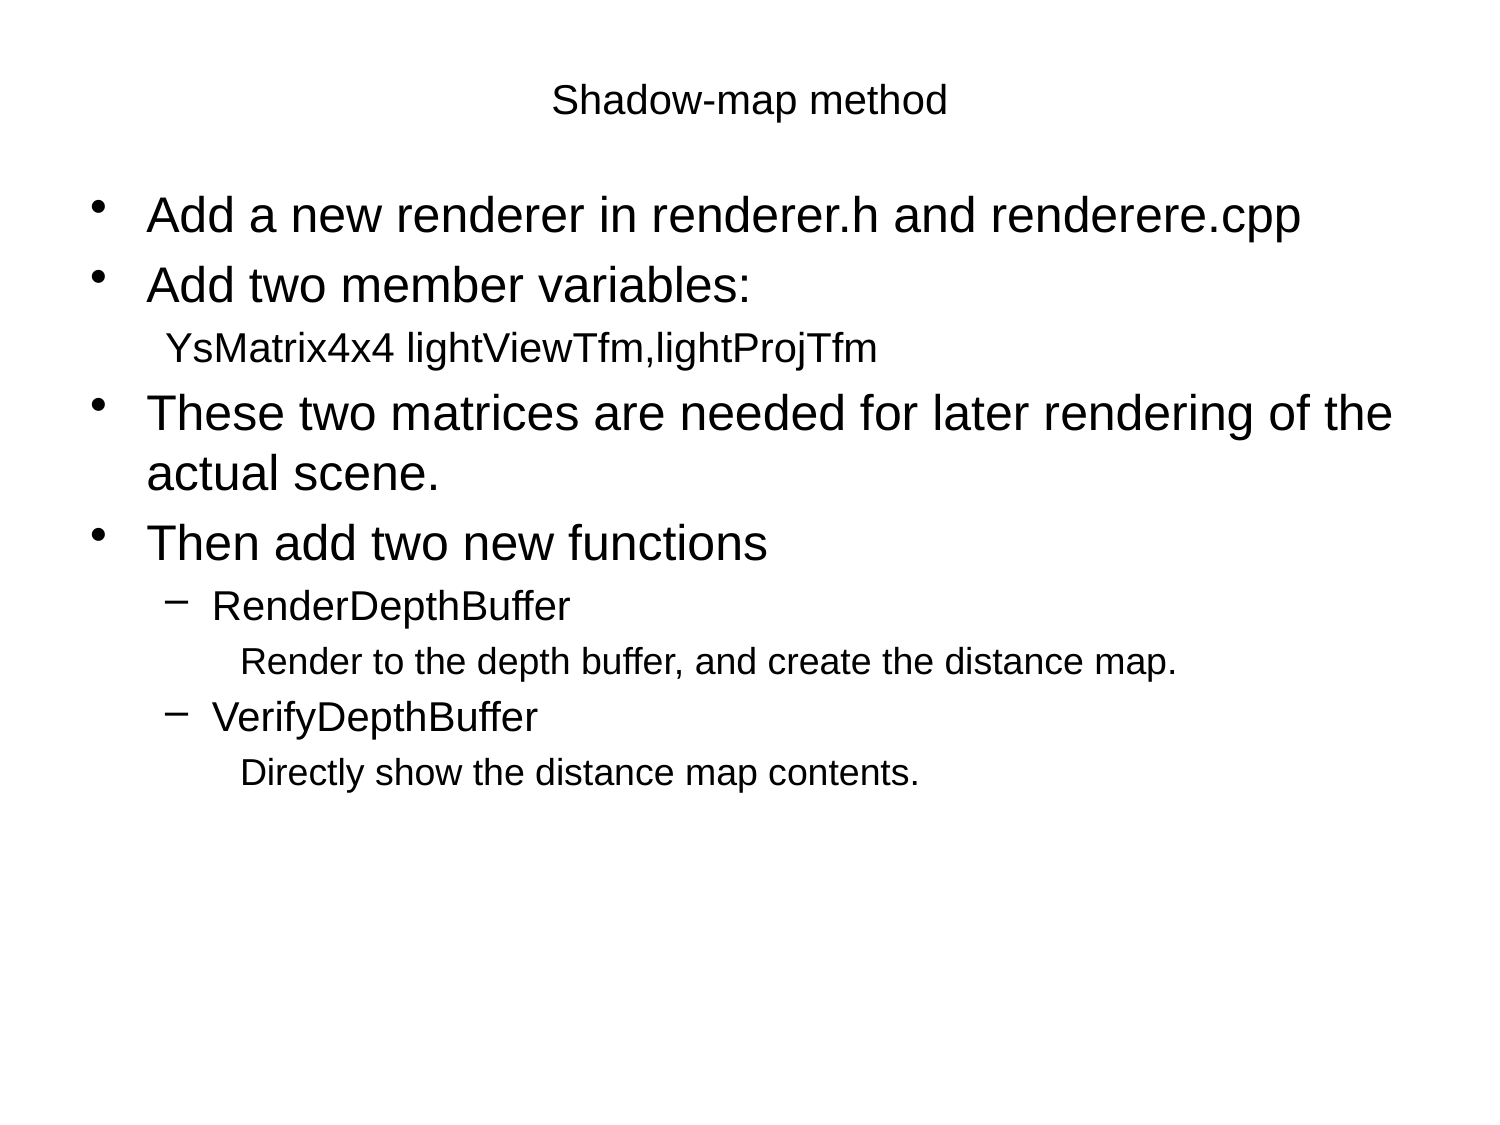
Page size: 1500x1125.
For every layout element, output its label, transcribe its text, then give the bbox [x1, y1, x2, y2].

list Add a new renderer in renderer.h and renderere.cpp Add two member variables: YsMatrix4x4 lightViewTfm,lightProjTfm These two matrices are needed for later rendering of the actual scene. Then add two new functions RenderDepthBuffer Render to the depth buffer, and create the distance map. VerifyDepthBuffer Directly show the distance map contents. [75, 174, 1425, 1005]
title Shadow-map method [75, 45, 1425, 150]
